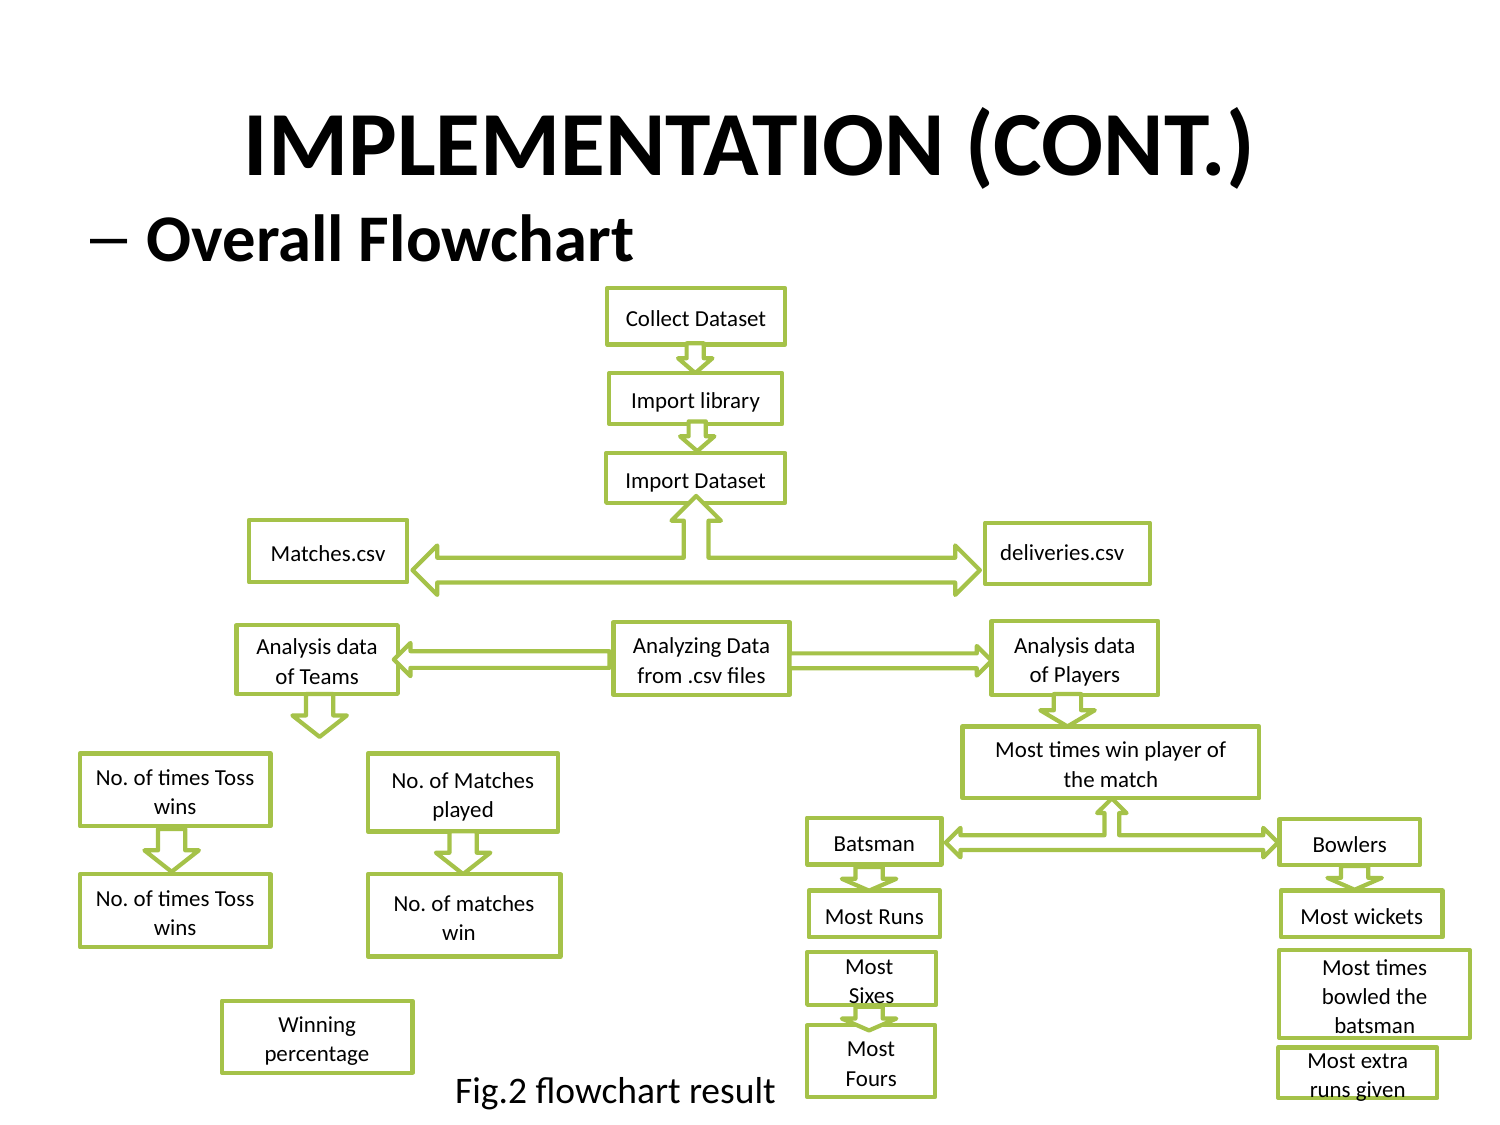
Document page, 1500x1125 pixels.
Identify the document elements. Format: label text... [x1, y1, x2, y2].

text_box [1038, 691, 1097, 729]
text_box [943, 796, 1281, 860]
text_box Import Dataset [604, 451, 787, 505]
text_box Fig.2 flowchart result [440, 1058, 819, 1119]
text_box Collect Dataset [605, 286, 787, 347]
text_box Analysis data of Players [989, 619, 1160, 697]
text_box [678, 419, 717, 453]
text_box Matches.csv [247, 518, 409, 584]
text_box Analysis data of Teams [234, 623, 400, 696]
text_box [839, 864, 899, 893]
text_box deliveries.csv [983, 521, 1152, 586]
text_box [839, 1004, 899, 1033]
text_box Most Sixes [805, 950, 938, 1007]
text_box Most Runs [807, 888, 942, 939]
text_box [142, 826, 201, 874]
text_box Most Fours [805, 1023, 937, 1099]
text_box No. of times Toss wins [78, 751, 273, 828]
title Implementation (Cont.) [75, 45, 1425, 187]
text_box Most wickets [1279, 888, 1445, 939]
text_box [410, 493, 982, 597]
text_box Batsman [805, 816, 944, 867]
text_box [290, 691, 349, 739]
text_box No. of times Toss wins [78, 872, 273, 949]
text_box Most extra runs given [1276, 1045, 1439, 1100]
text_box [391, 640, 612, 679]
list Overall Flowchart [75, 187, 1425, 1005]
slide_number 11 [1074, 1042, 1425, 1103]
text_box Most times bowled the batsman [1277, 948, 1472, 1040]
text_box [1325, 863, 1384, 892]
text_box No. of Matches played [366, 751, 560, 834]
text_box No. of matches win [366, 872, 563, 959]
text_box [676, 341, 715, 375]
text_box Bowlers [1277, 817, 1422, 867]
text_box Import library [607, 371, 784, 426]
text_box Analyzing Data from .csv files [611, 620, 792, 697]
text_box [433, 829, 493, 876]
text_box [787, 644, 994, 678]
text_box Most times win player of the match [960, 724, 1261, 800]
text_box Winning percentage [220, 999, 415, 1075]
